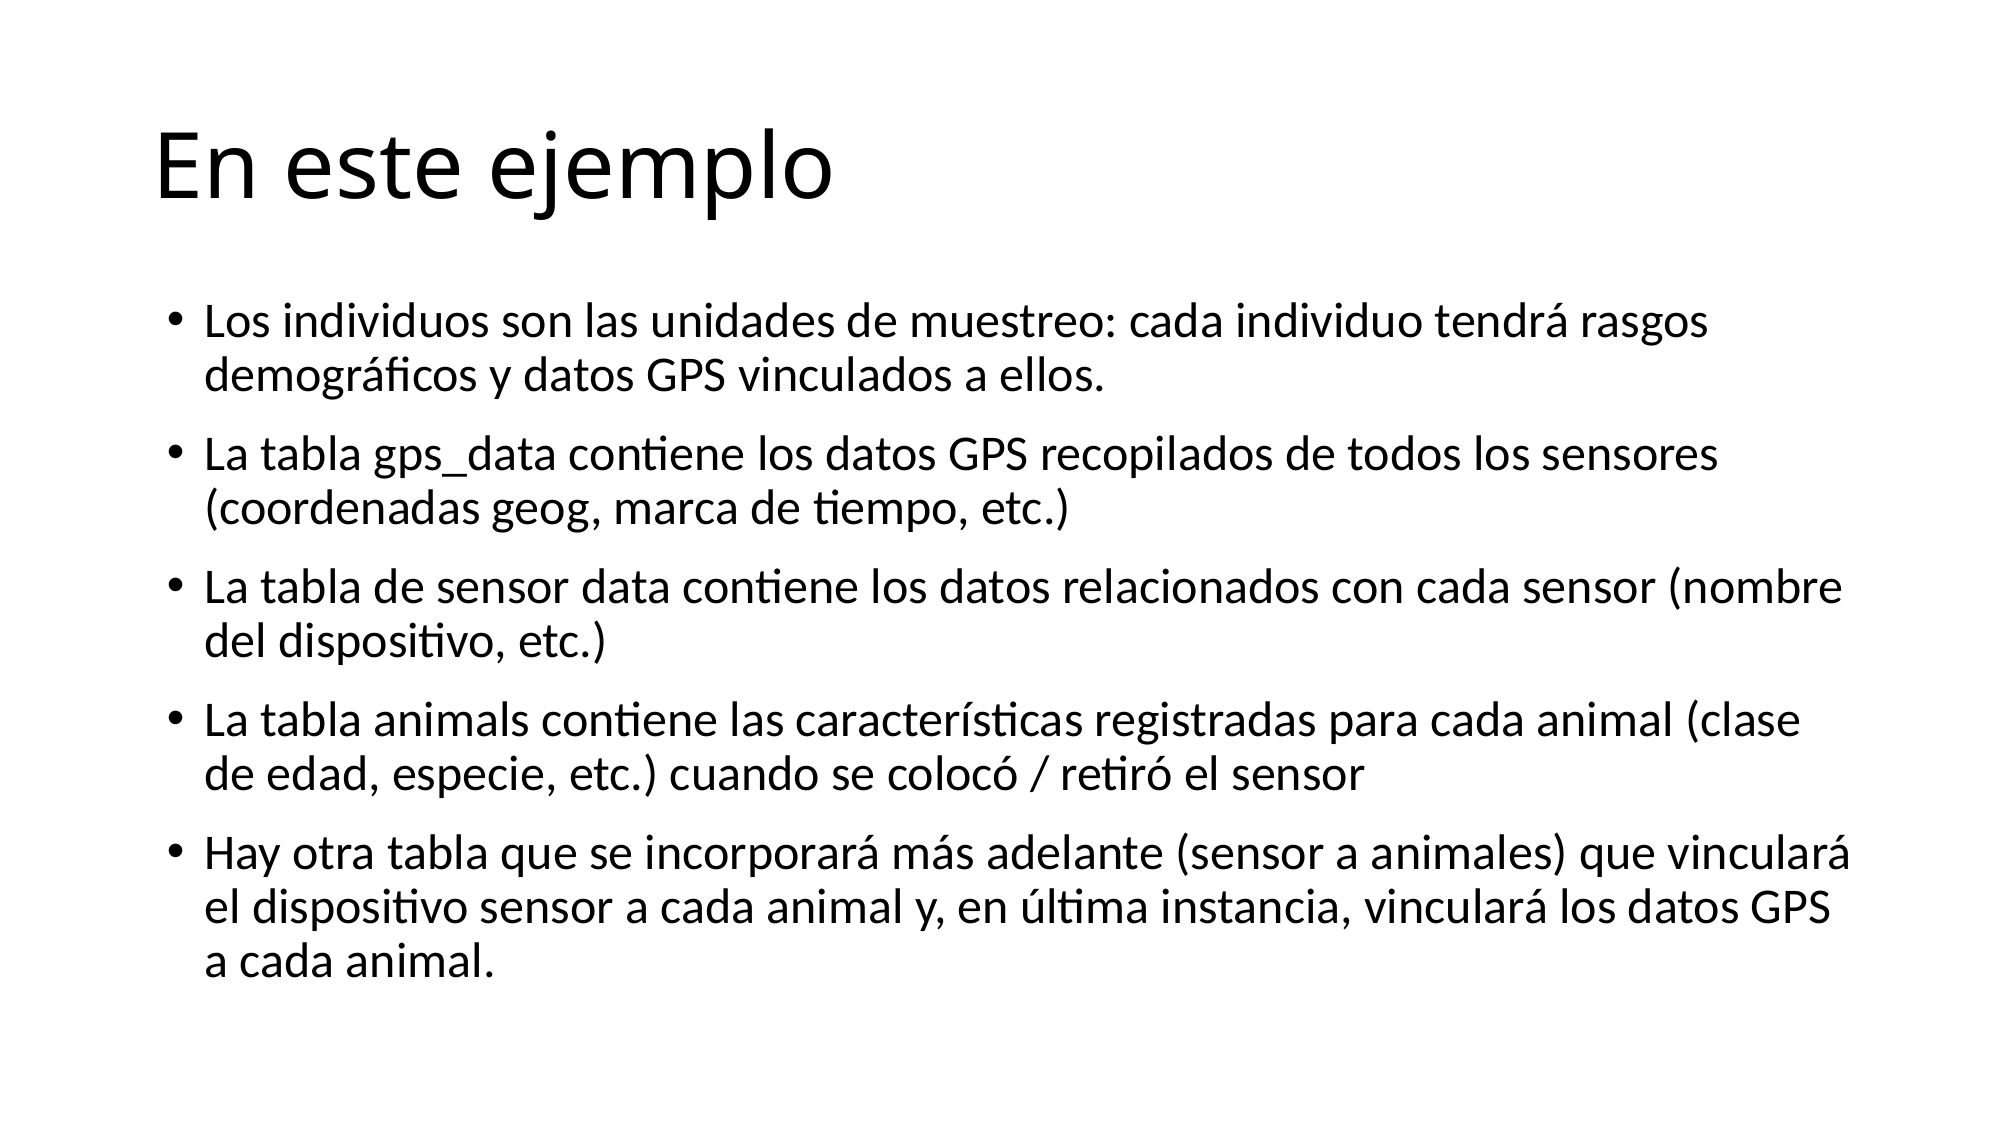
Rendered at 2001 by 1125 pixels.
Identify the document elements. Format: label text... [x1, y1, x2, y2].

title En este ejemplo [137, 59, 1863, 278]
list Los individuos son las unidades de muestreo: cada individuo tendrá rasgos demográficos y datos GPS vinculados a ellos. La tabla gps_data contiene los datos GPS recopilados de todos los sensores (coordenadas geog, marca de tiempo, etc.) La tabla de sensor data contiene los datos relacionados con cada sensor (nombre del dispositivo, etc.) La tabla animals contiene las características registradas para cada animal (clase de edad, especie, etc.) cuando se colocó / retiró el sensor Hay otra tabla que se incorporará más adelante (sensor a animales) que vinculará el dispositivo sensor a cada animal y, en última instancia, vinculará los datos GPS a cada animal. [151, 286, 1877, 1097]
